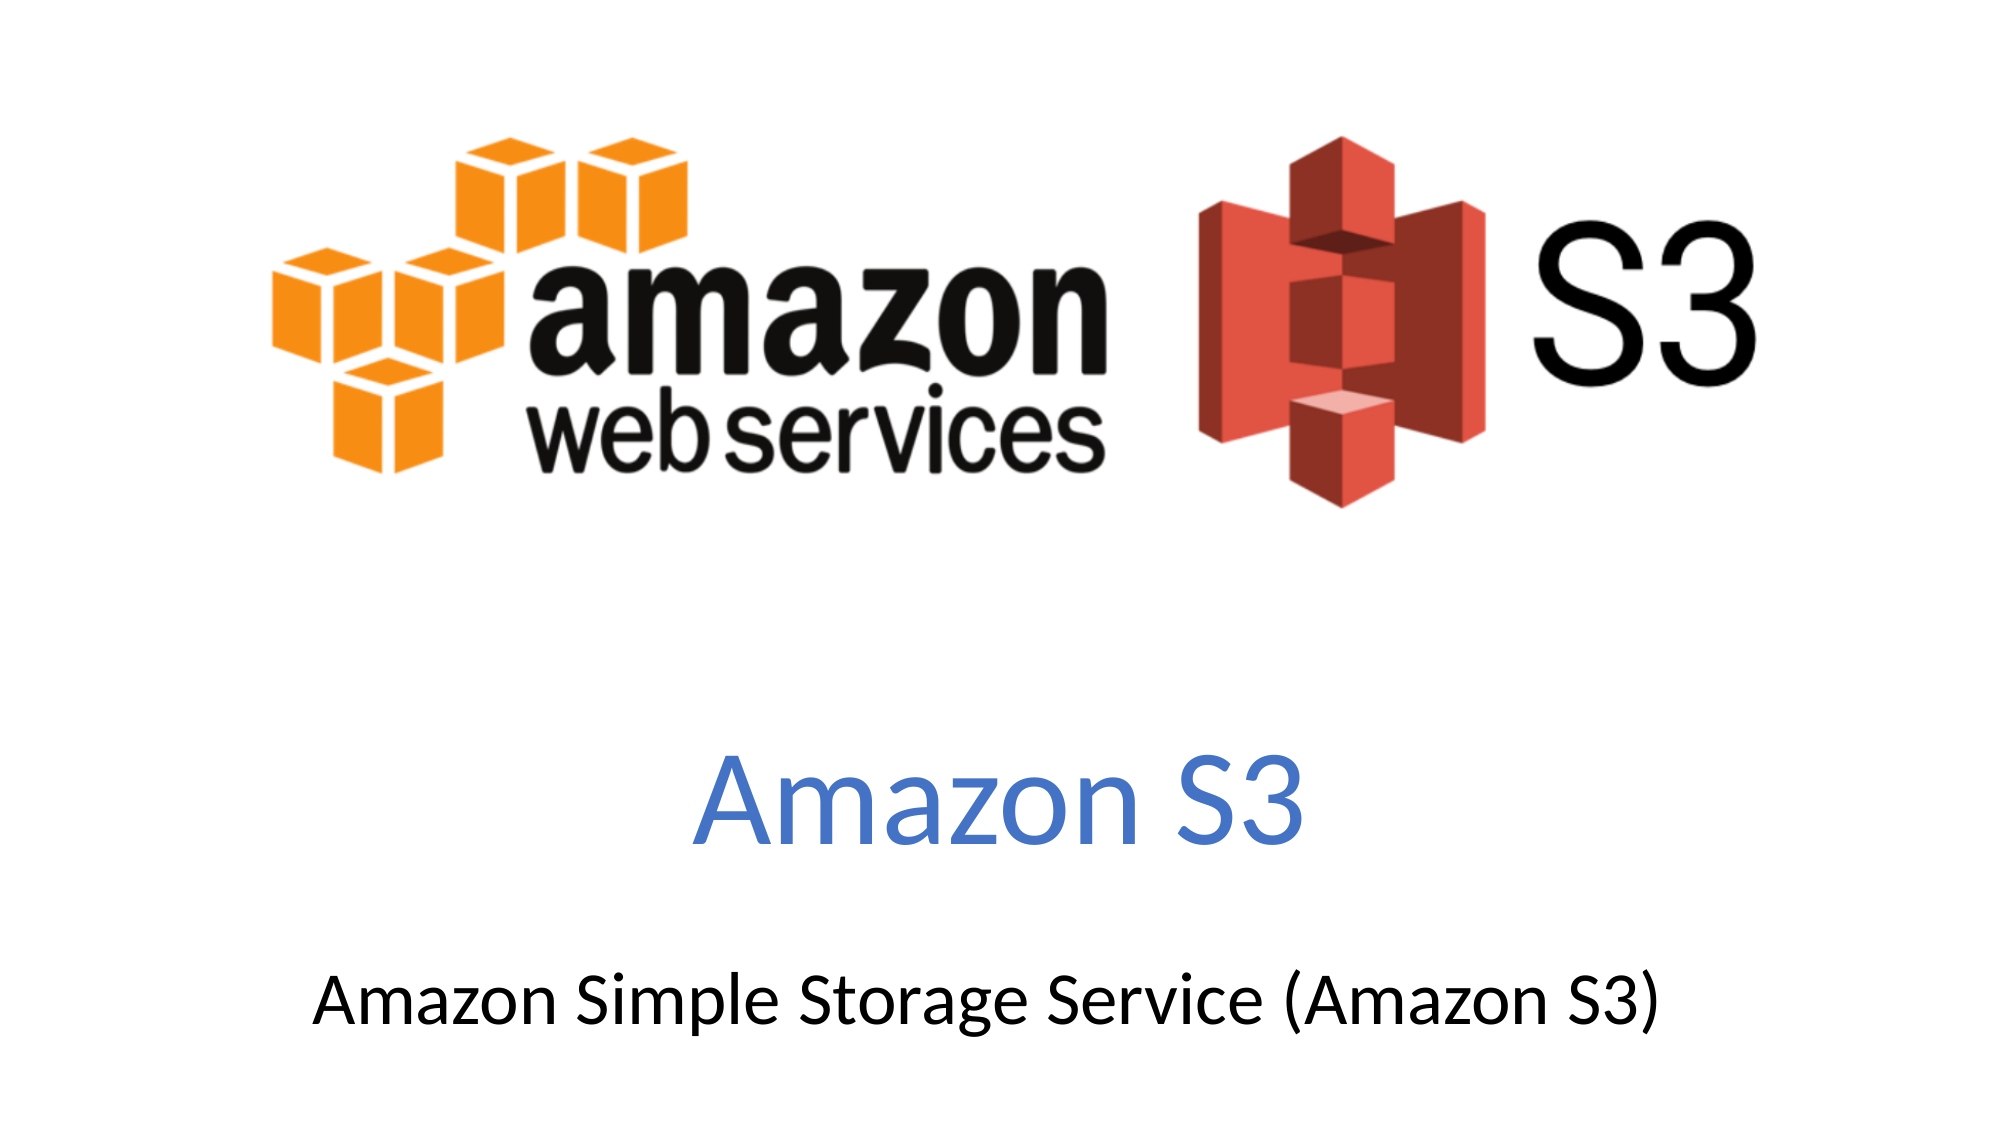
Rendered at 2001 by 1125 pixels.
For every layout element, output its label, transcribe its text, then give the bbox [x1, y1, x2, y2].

picture [0, 0, 2000, 638]
text_box Amazon S3 [677, 699, 1323, 879]
text_box Amazon Simple Storage Service (Amazon S3) [297, 942, 1702, 1047]
